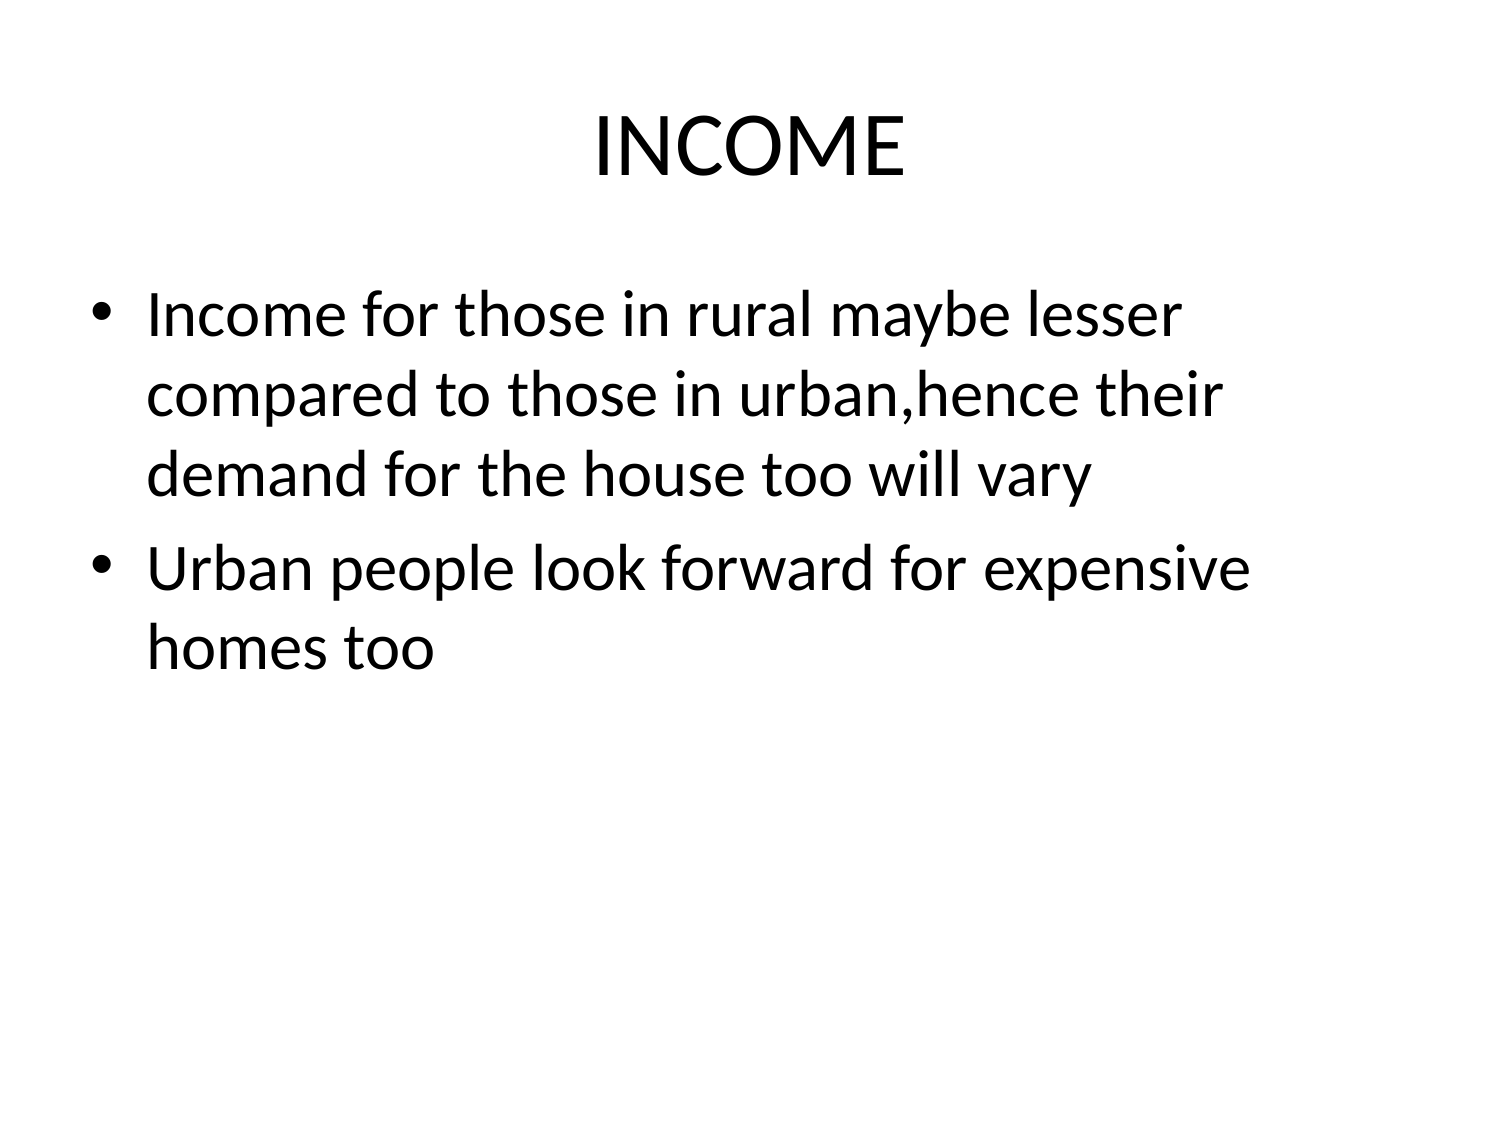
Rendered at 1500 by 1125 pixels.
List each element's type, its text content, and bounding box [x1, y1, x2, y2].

title INCOME [75, 45, 1425, 233]
list Income for those in rural maybe lesser compared to those in urban,hence their demand for the house too will vary Urban people look forward for expensive homes too [75, 262, 1425, 1005]
